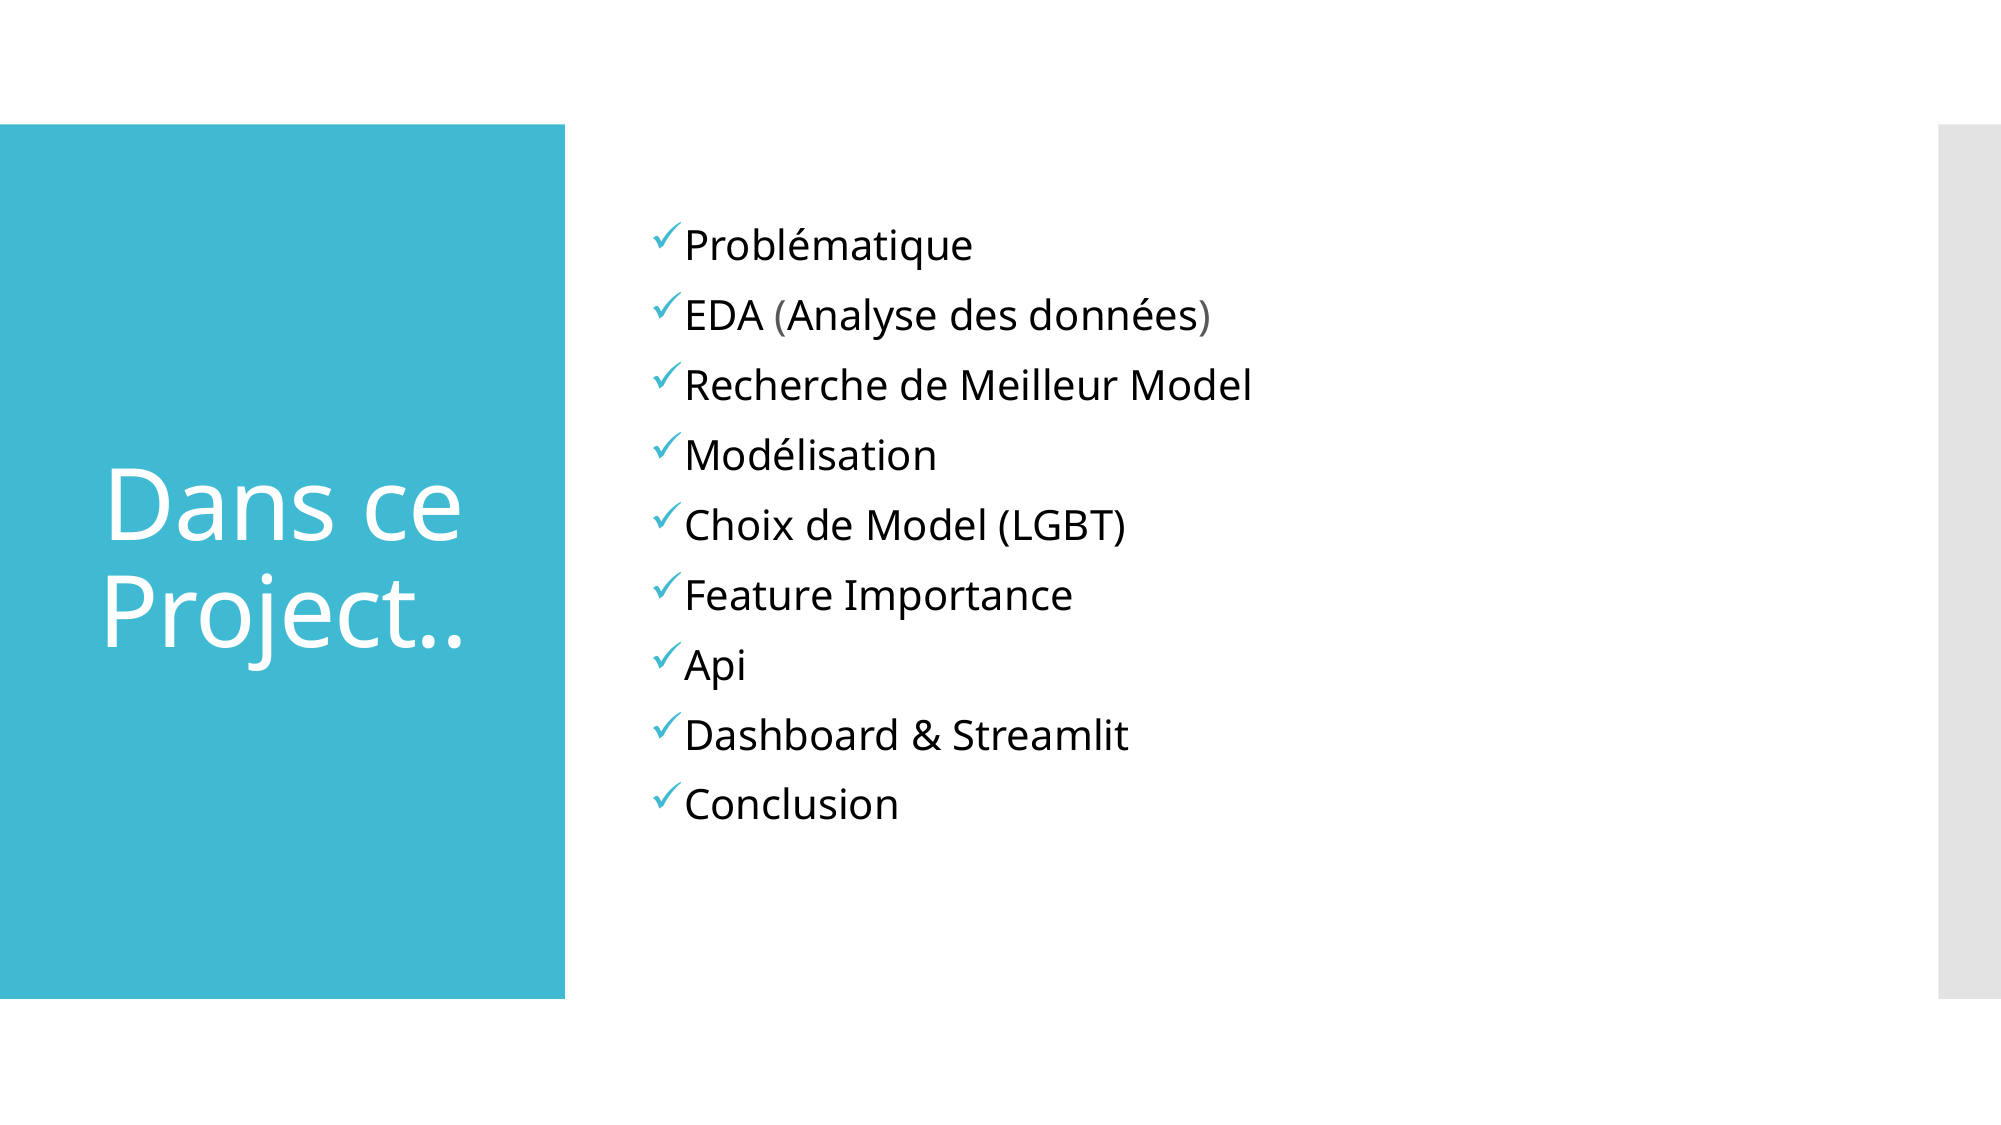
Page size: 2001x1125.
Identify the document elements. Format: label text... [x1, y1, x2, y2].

title Dans ce Project.. [41, 184, 525, 940]
list Problématique EDA (Analyse des données) Recherche de Meilleur Model Modélisation Choix de Model (LGBT) Feature Importance Api Dashboard & Streamlit Conclusion [634, 141, 1835, 982]
